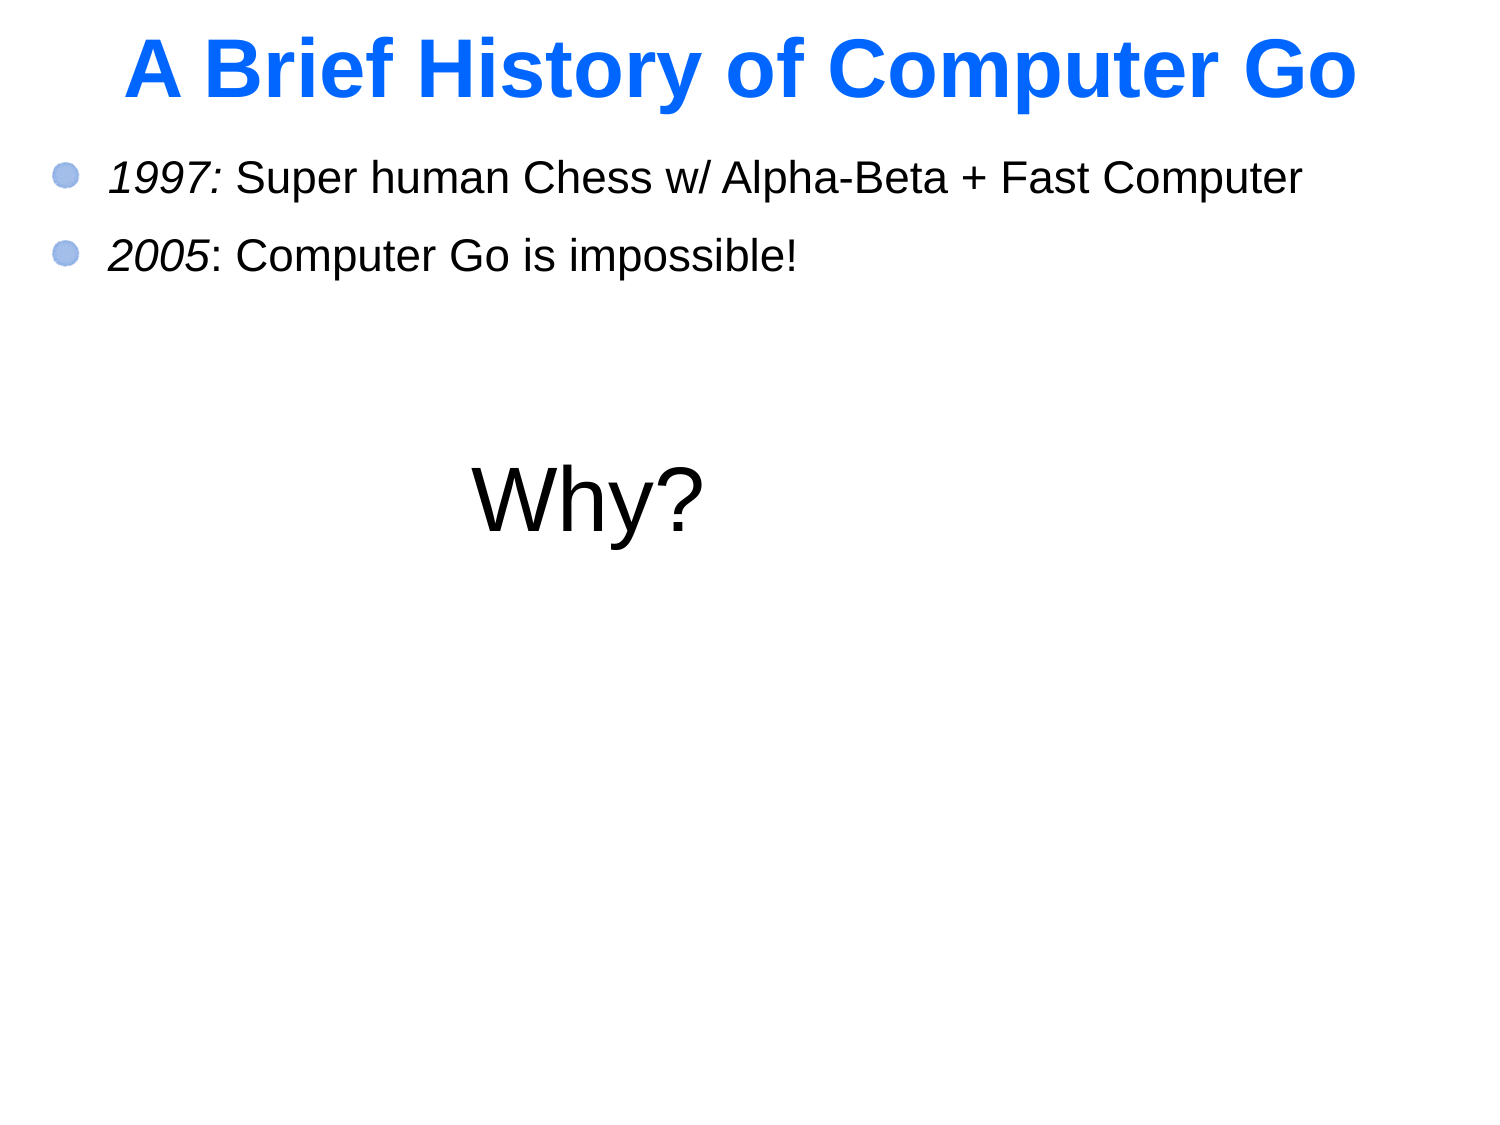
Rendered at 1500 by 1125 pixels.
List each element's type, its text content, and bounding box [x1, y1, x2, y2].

picture [51, 161, 80, 189]
picture [51, 239, 80, 267]
text_box Why? [456, 432, 721, 557]
title A Brief History of Computer Go [108, 13, 1384, 115]
list 1997: Super human Chess w/ Alpha-Beta + Fast Computer 2005: Computer Go is impossible! [36, 140, 1500, 891]
